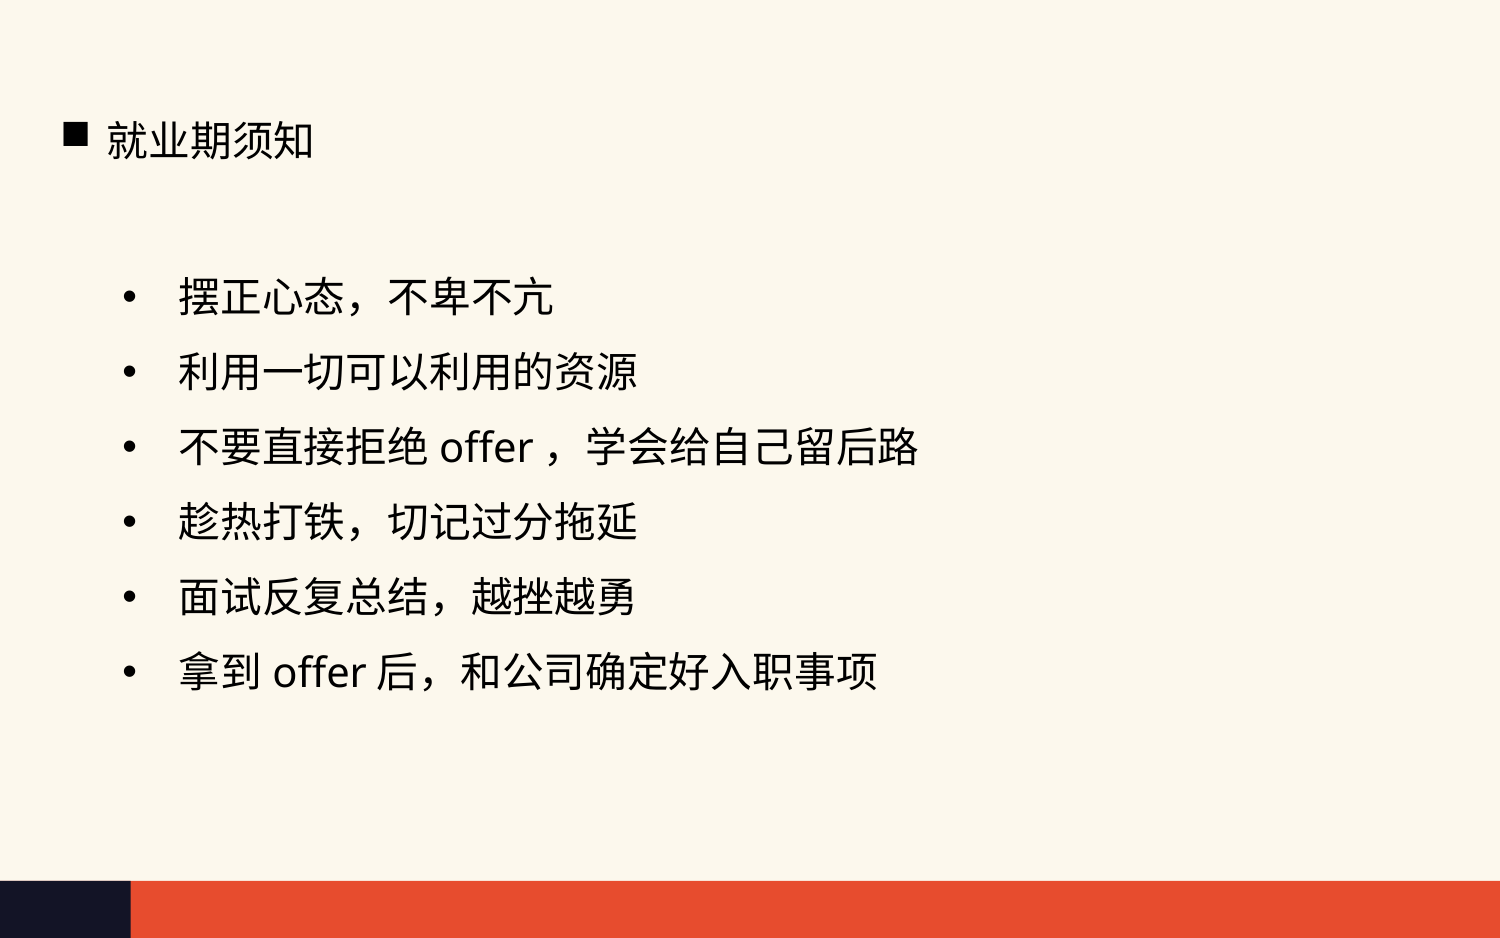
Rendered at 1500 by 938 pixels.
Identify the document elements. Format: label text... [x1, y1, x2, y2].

text_box 摆正心态，不卑不亢 利用一切可以利用的资源 不要直接拒绝offer，学会给自己留后路 趁热打铁，切记过分拖延 面试反复总结，越挫越勇 拿到offer后，和公司确定好入职事项 [107, 238, 1459, 854]
text_box 就业期须知 [45, 82, 331, 172]
